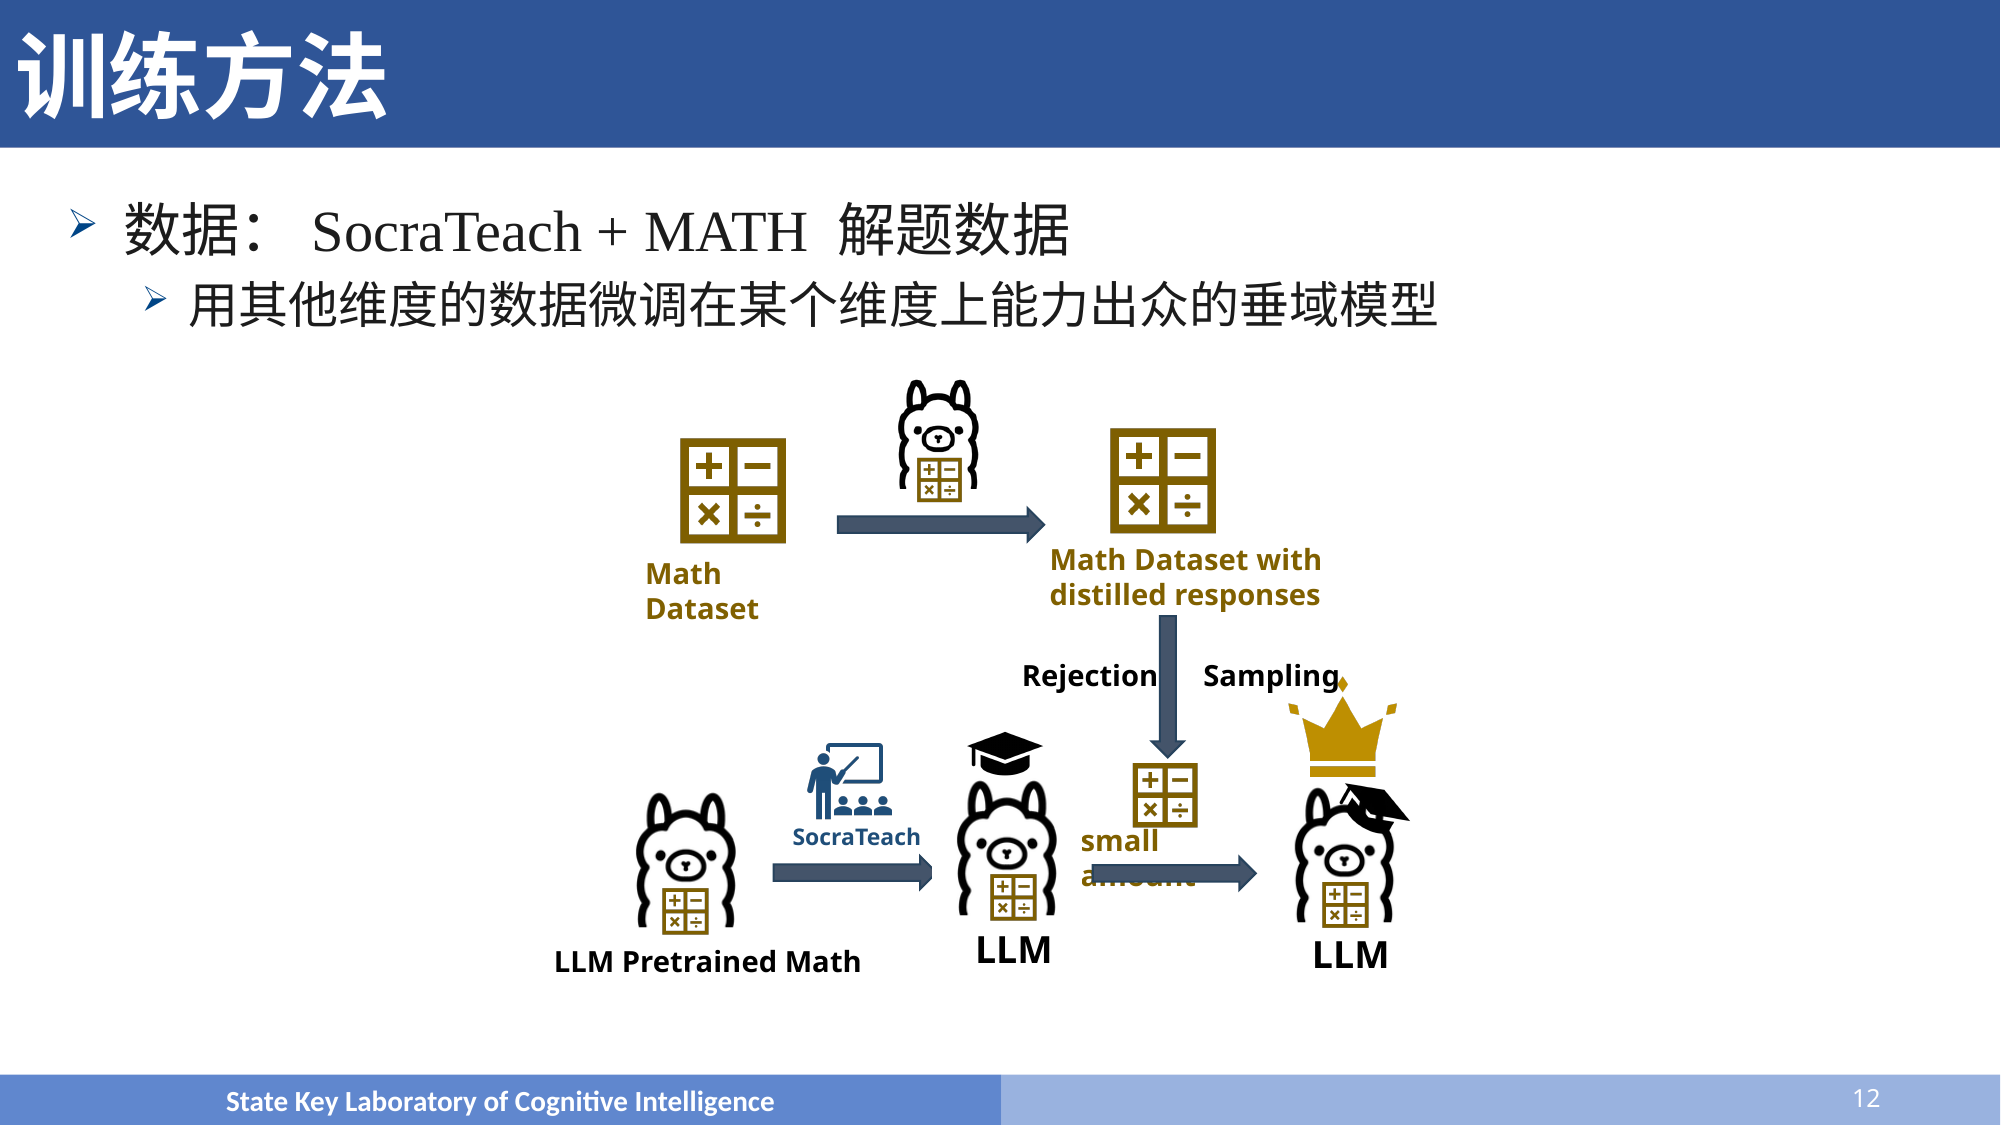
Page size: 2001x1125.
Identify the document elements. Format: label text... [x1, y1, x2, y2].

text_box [539, 361, 1547, 994]
slide_number 12 [1775, 1077, 1881, 1123]
text_box State Key Laboratory of Cognitive Intelligence [0, 1074, 1001, 1125]
text_box 数据：SocraTeach + MATH 解题数据 用其他维度的数据微调在某个维度上能力出众的垂域模型 [66, 193, 1881, 976]
title 训练方法 [0, 0, 2000, 148]
